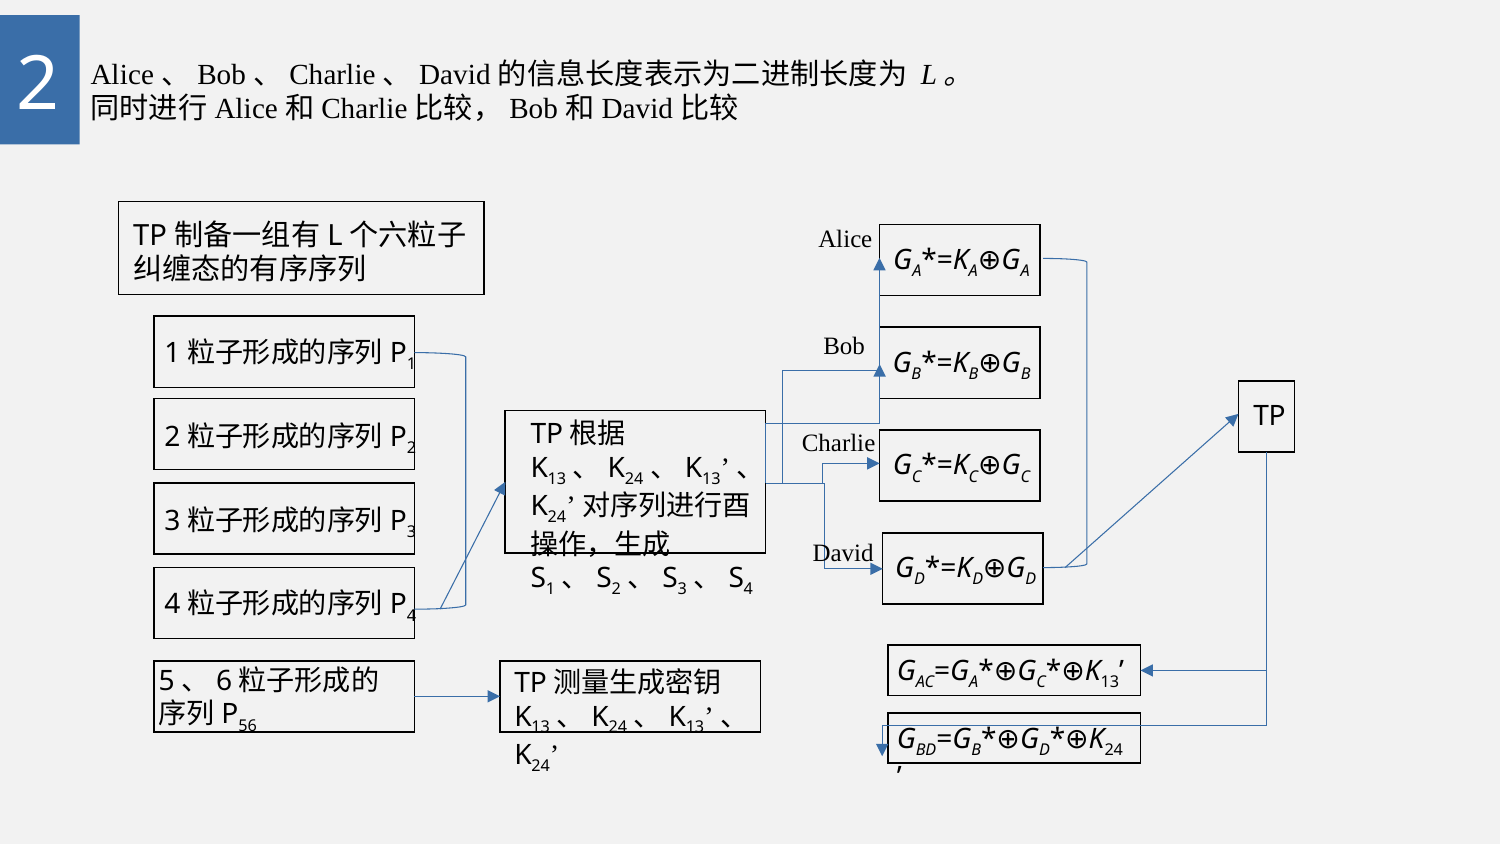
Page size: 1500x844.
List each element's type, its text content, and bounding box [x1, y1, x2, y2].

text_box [765, 483, 883, 569]
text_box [1094, 498, 1313, 532]
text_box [879, 224, 1044, 296]
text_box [882, 712, 1141, 764]
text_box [765, 364, 880, 463]
text_box [414, 352, 467, 610]
text_box David [798, 569, 882, 574]
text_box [153, 482, 427, 555]
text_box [118, 201, 494, 295]
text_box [153, 654, 415, 739]
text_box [505, 408, 765, 560]
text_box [765, 463, 880, 483]
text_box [880, 327, 1044, 399]
text_box [1043, 257, 1088, 569]
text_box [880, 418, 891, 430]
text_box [880, 430, 1044, 502]
text_box 2 [2, 27, 75, 133]
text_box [1238, 381, 1307, 453]
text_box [882, 532, 1049, 604]
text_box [1060, 532, 1347, 659]
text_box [153, 567, 427, 639]
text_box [882, 645, 1141, 696]
text_box Alice、Bob、Charlie、David的信息长度表示为二进制长度为 L。 同时进行Alice和Charlie比较，Bob和David比较 [75, 47, 988, 133]
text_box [782, 257, 880, 364]
text_box Alice [803, 214, 888, 257]
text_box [153, 398, 427, 470]
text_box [499, 656, 775, 741]
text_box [153, 316, 427, 388]
